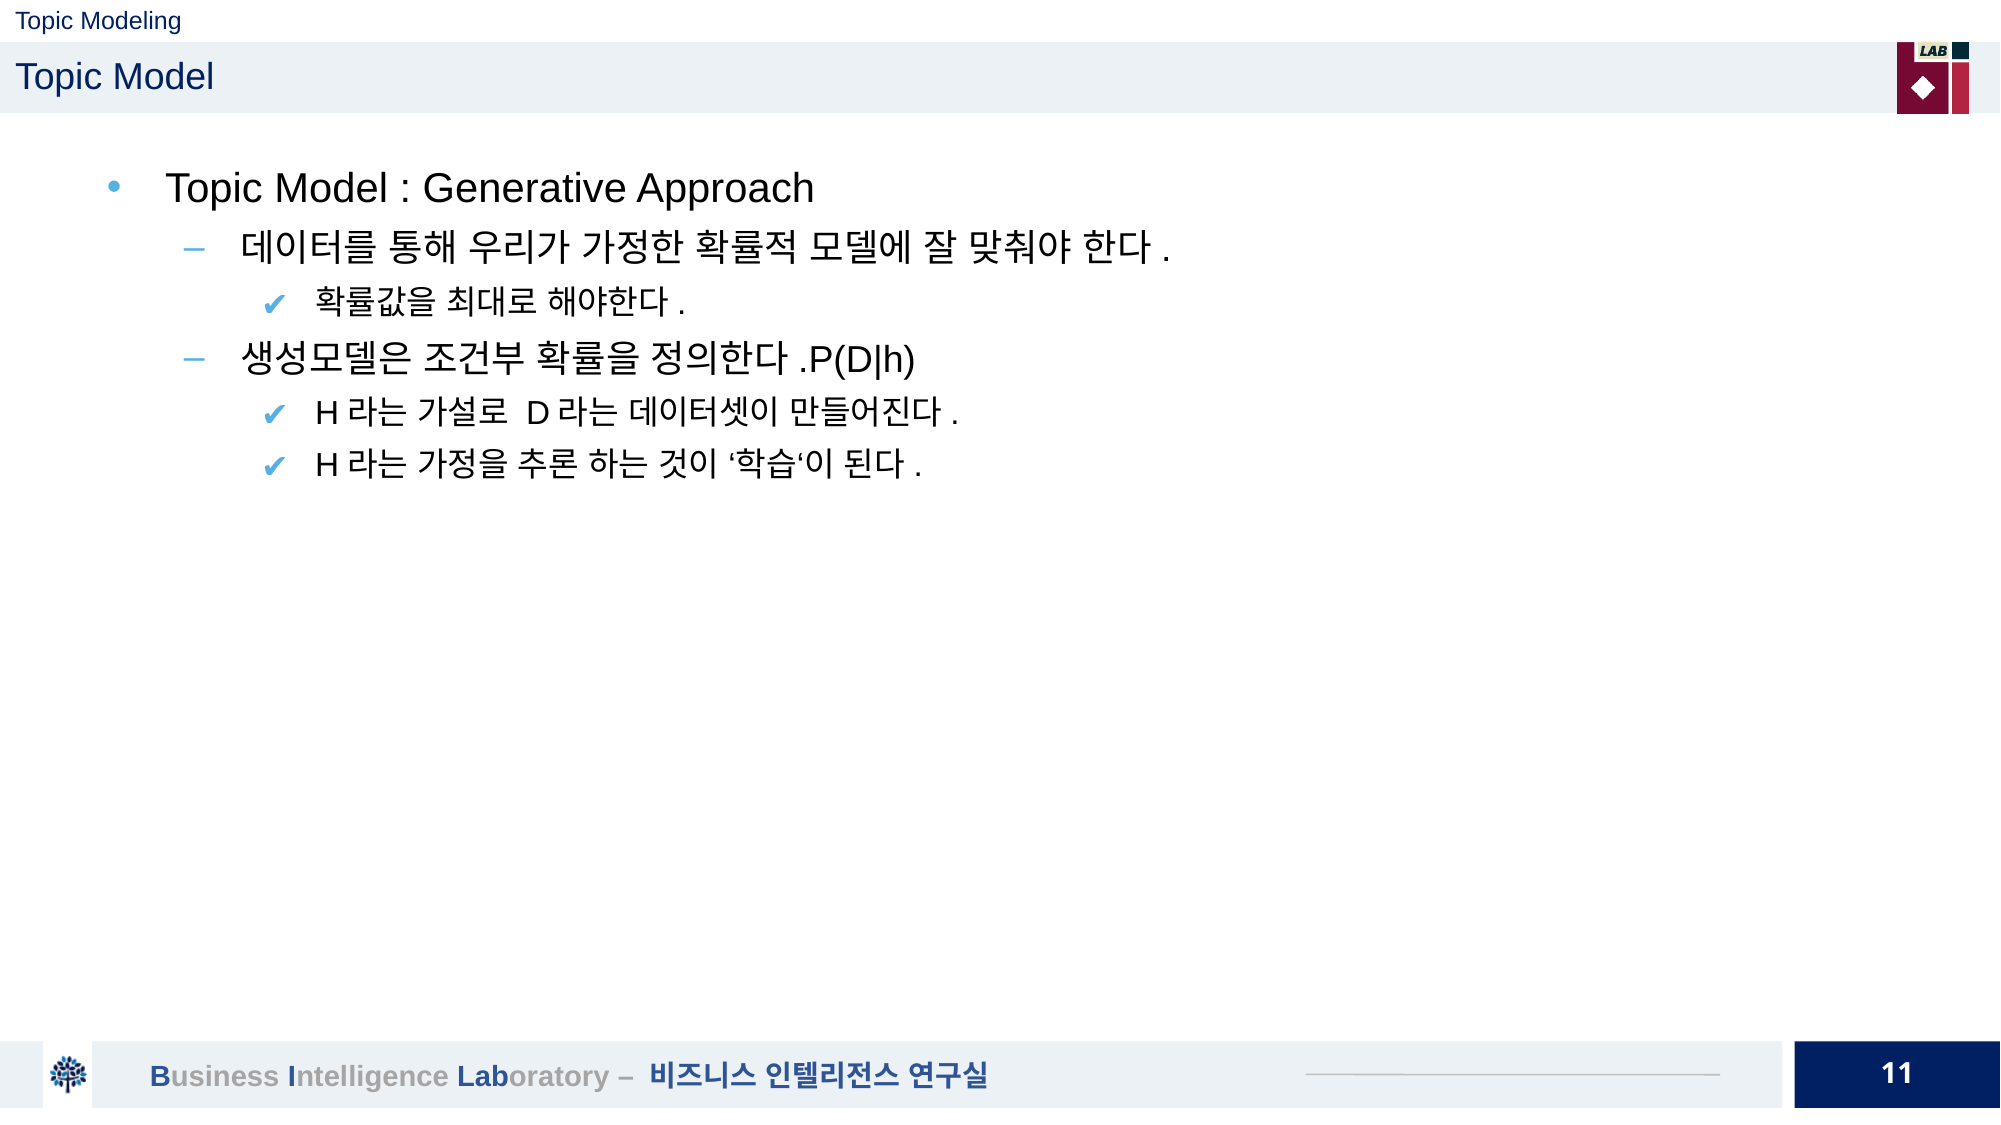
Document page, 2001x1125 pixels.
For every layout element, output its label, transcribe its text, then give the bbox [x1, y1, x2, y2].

picture [43, 1041, 92, 1108]
title Topic Modeling [0, 0, 598, 42]
slide_number 11 [1825, 1044, 1970, 1105]
picture [1897, 41, 1969, 114]
list Topic Model : Generative Approach 데이터를 통해 우리가 가정한 확률적 모델에 잘 맞춰야 한다. 확률값을 최대로 해야한다. 생성모델은 조건부 확률을 정의한다.P(D|h) H라는 가설로 D라는 데이터셋이 만들어진다. H라는 가정을 추론 하는 것이 ‘학습‘이 된다. [73, 138, 1927, 1028]
subtitle Topic Model [0, 42, 1326, 113]
